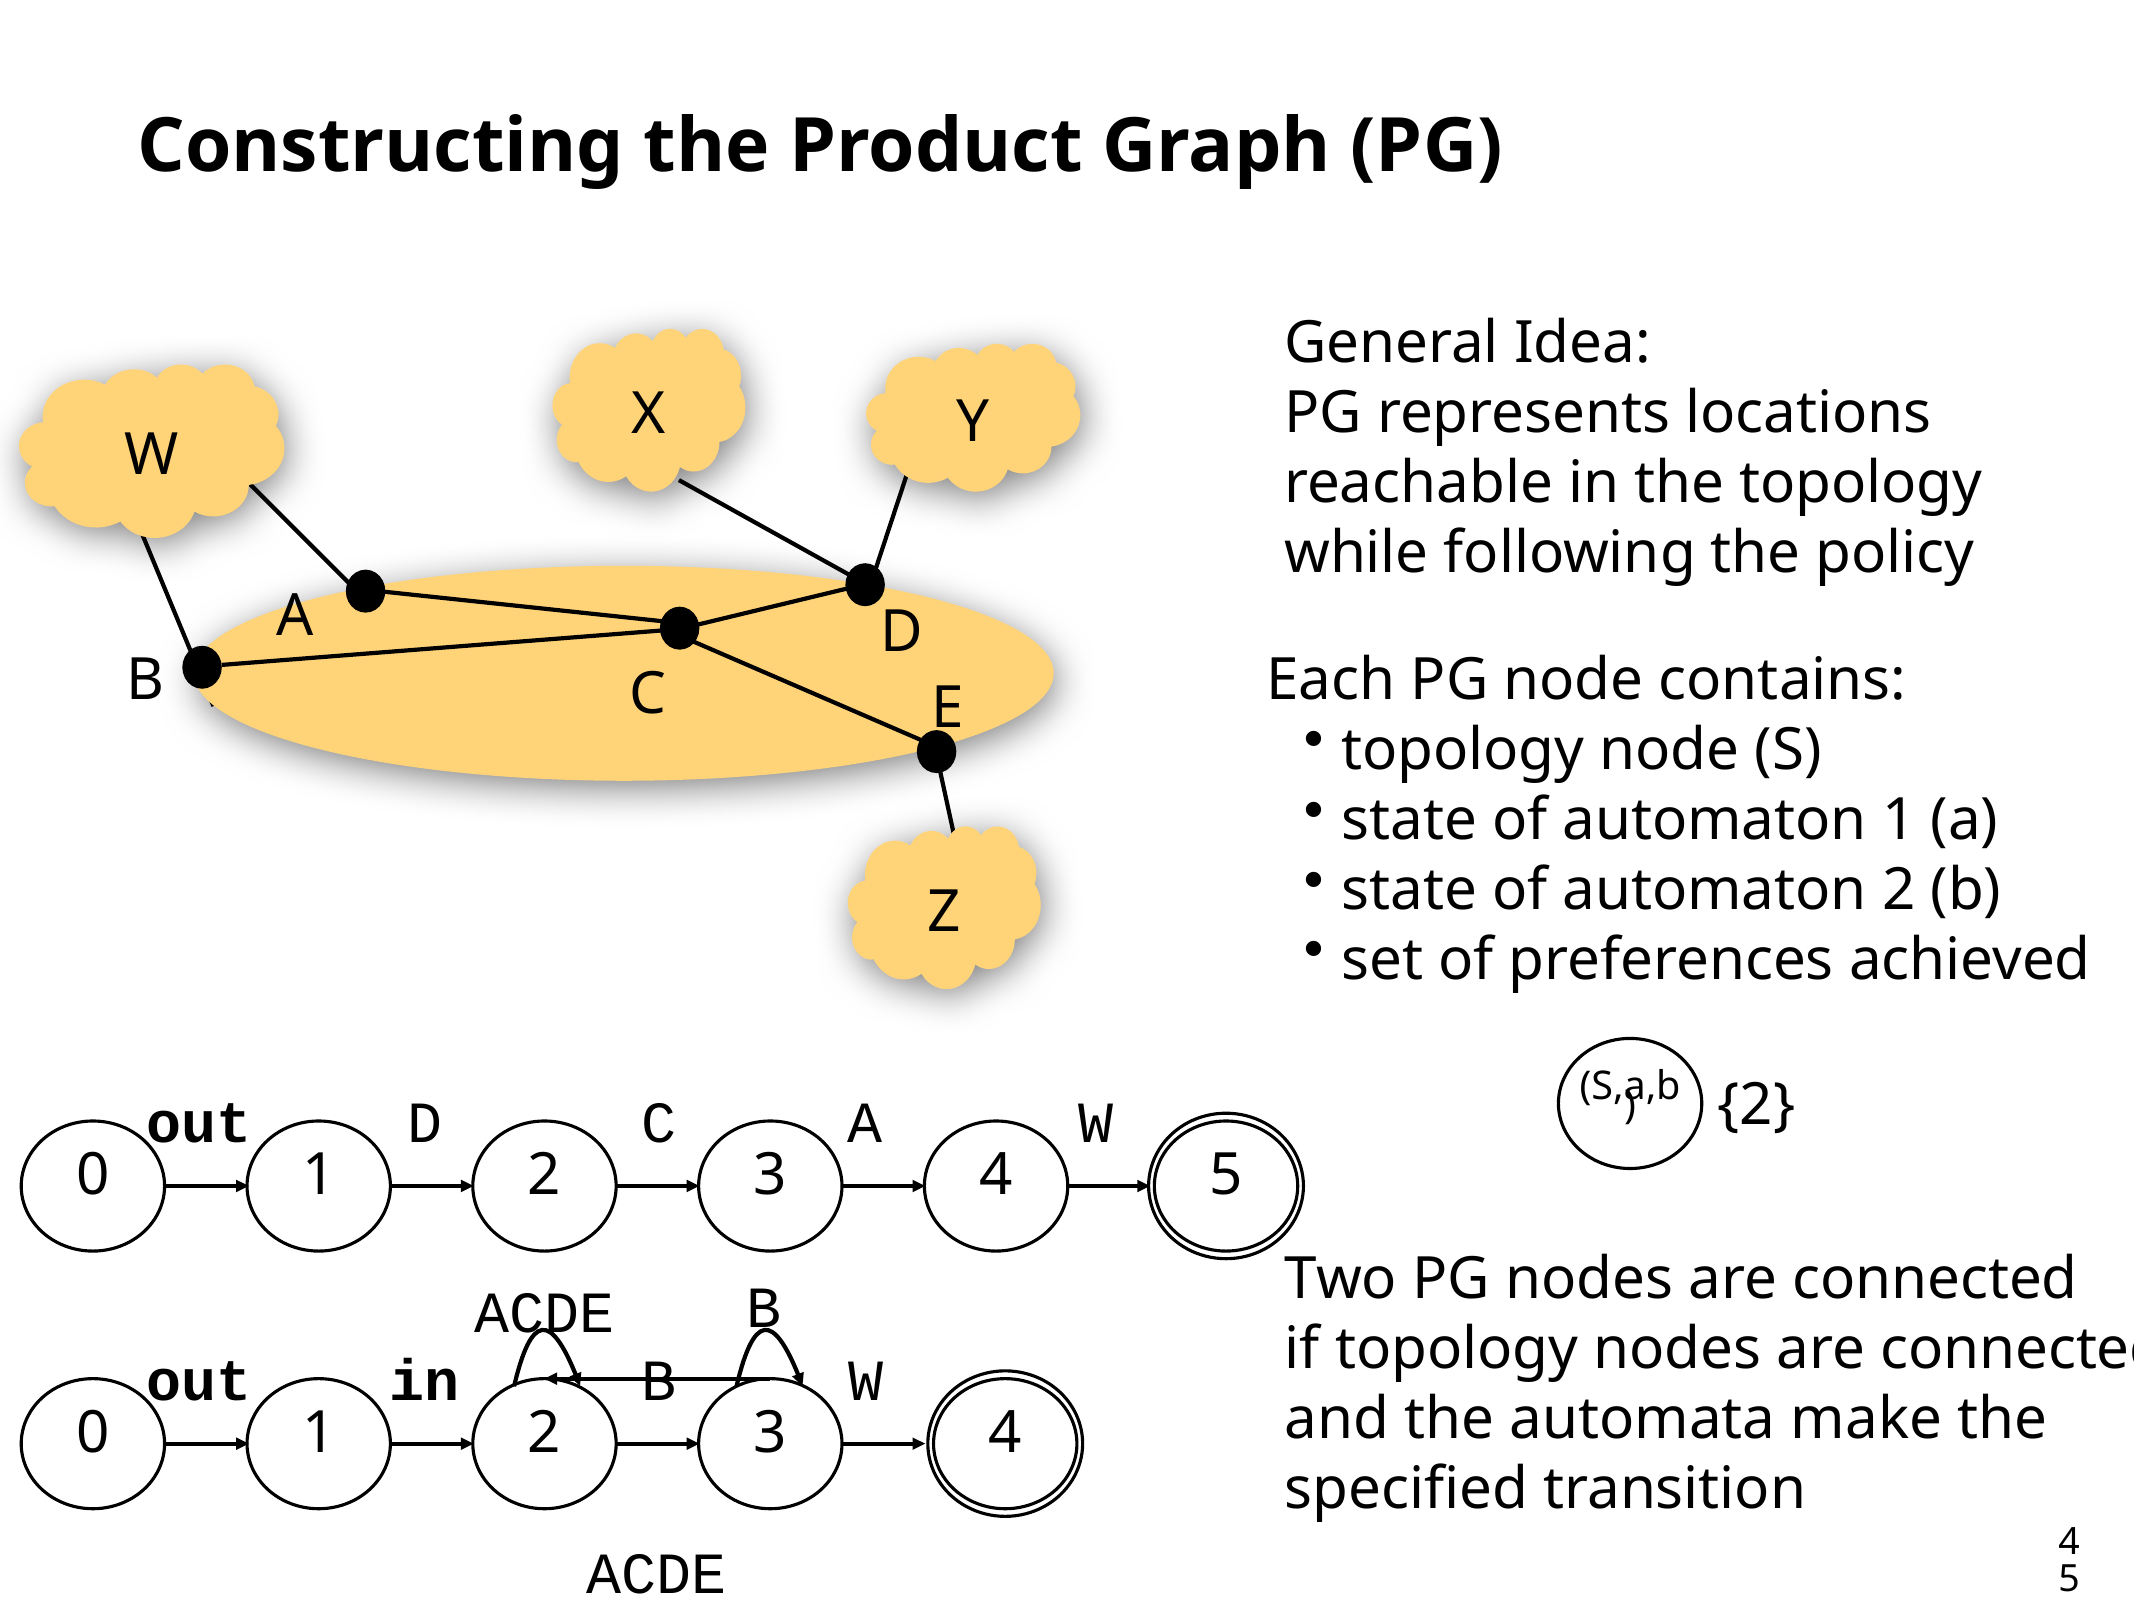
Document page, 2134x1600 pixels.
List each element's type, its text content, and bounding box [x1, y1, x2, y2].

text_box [18, 328, 1081, 990]
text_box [20, 1260, 1083, 1600]
slide_number 45 [2049, 1529, 2107, 1570]
text_box Two PG nodes are connected if topology nodes are connected and the automata make the specified transition [1276, 1232, 2134, 1529]
text_box {2} [1709, 1057, 1804, 1145]
text_box (S,a,b) [1558, 1038, 1702, 1169]
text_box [20, 1076, 1304, 1259]
text_box General Idea: PG represents locations reachable in the topology while following the policy [1275, 295, 1991, 593]
title Constructing the Product Graph (PG) [128, 41, 2005, 243]
text_box Each PG node contains: topology node (S) state of automaton 1 (a) state of automaton 2 (b) set of preferences achieved [1258, 632, 2099, 1000]
